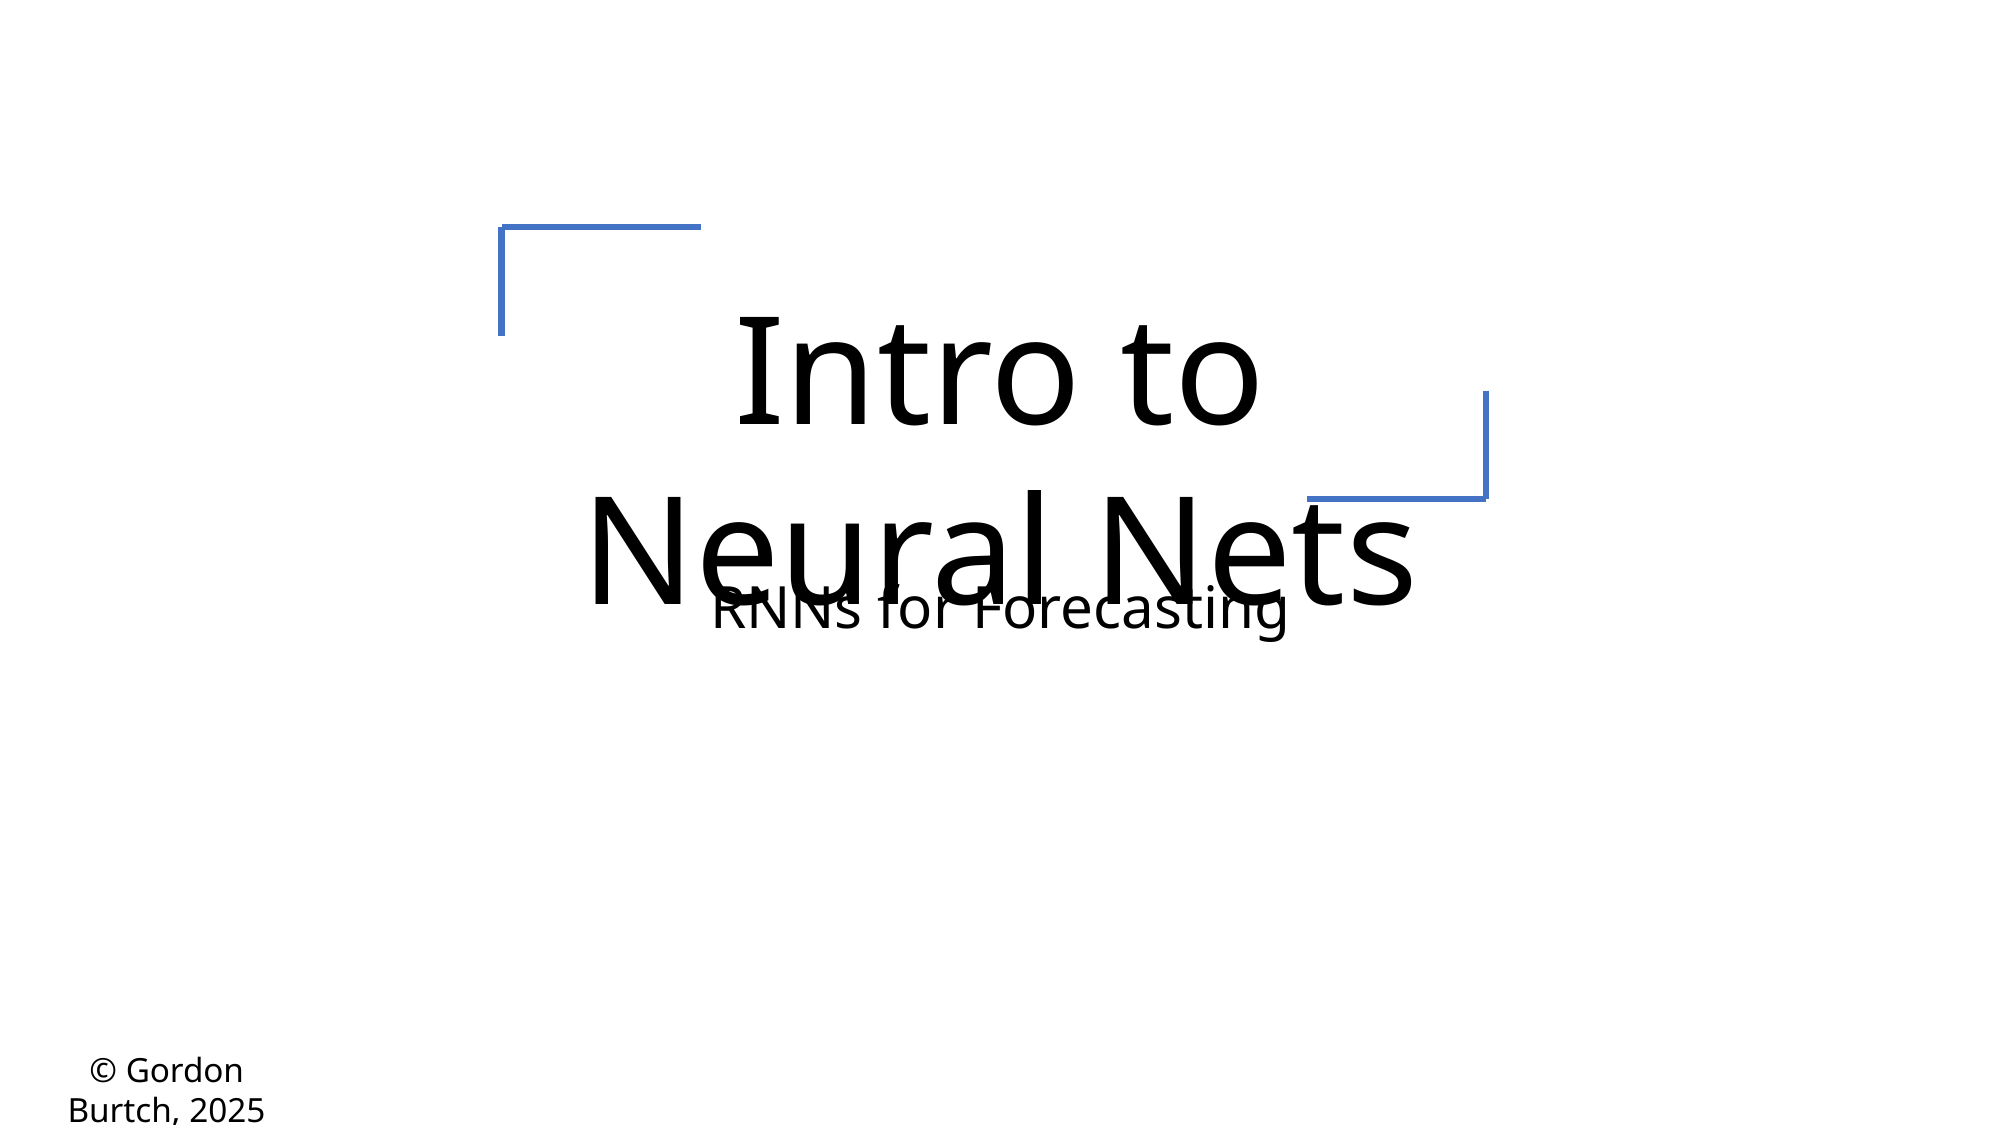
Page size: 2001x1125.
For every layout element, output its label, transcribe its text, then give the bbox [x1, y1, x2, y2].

text_box RNNs for Forecasting [590, 562, 1410, 648]
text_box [469, 226, 1531, 500]
